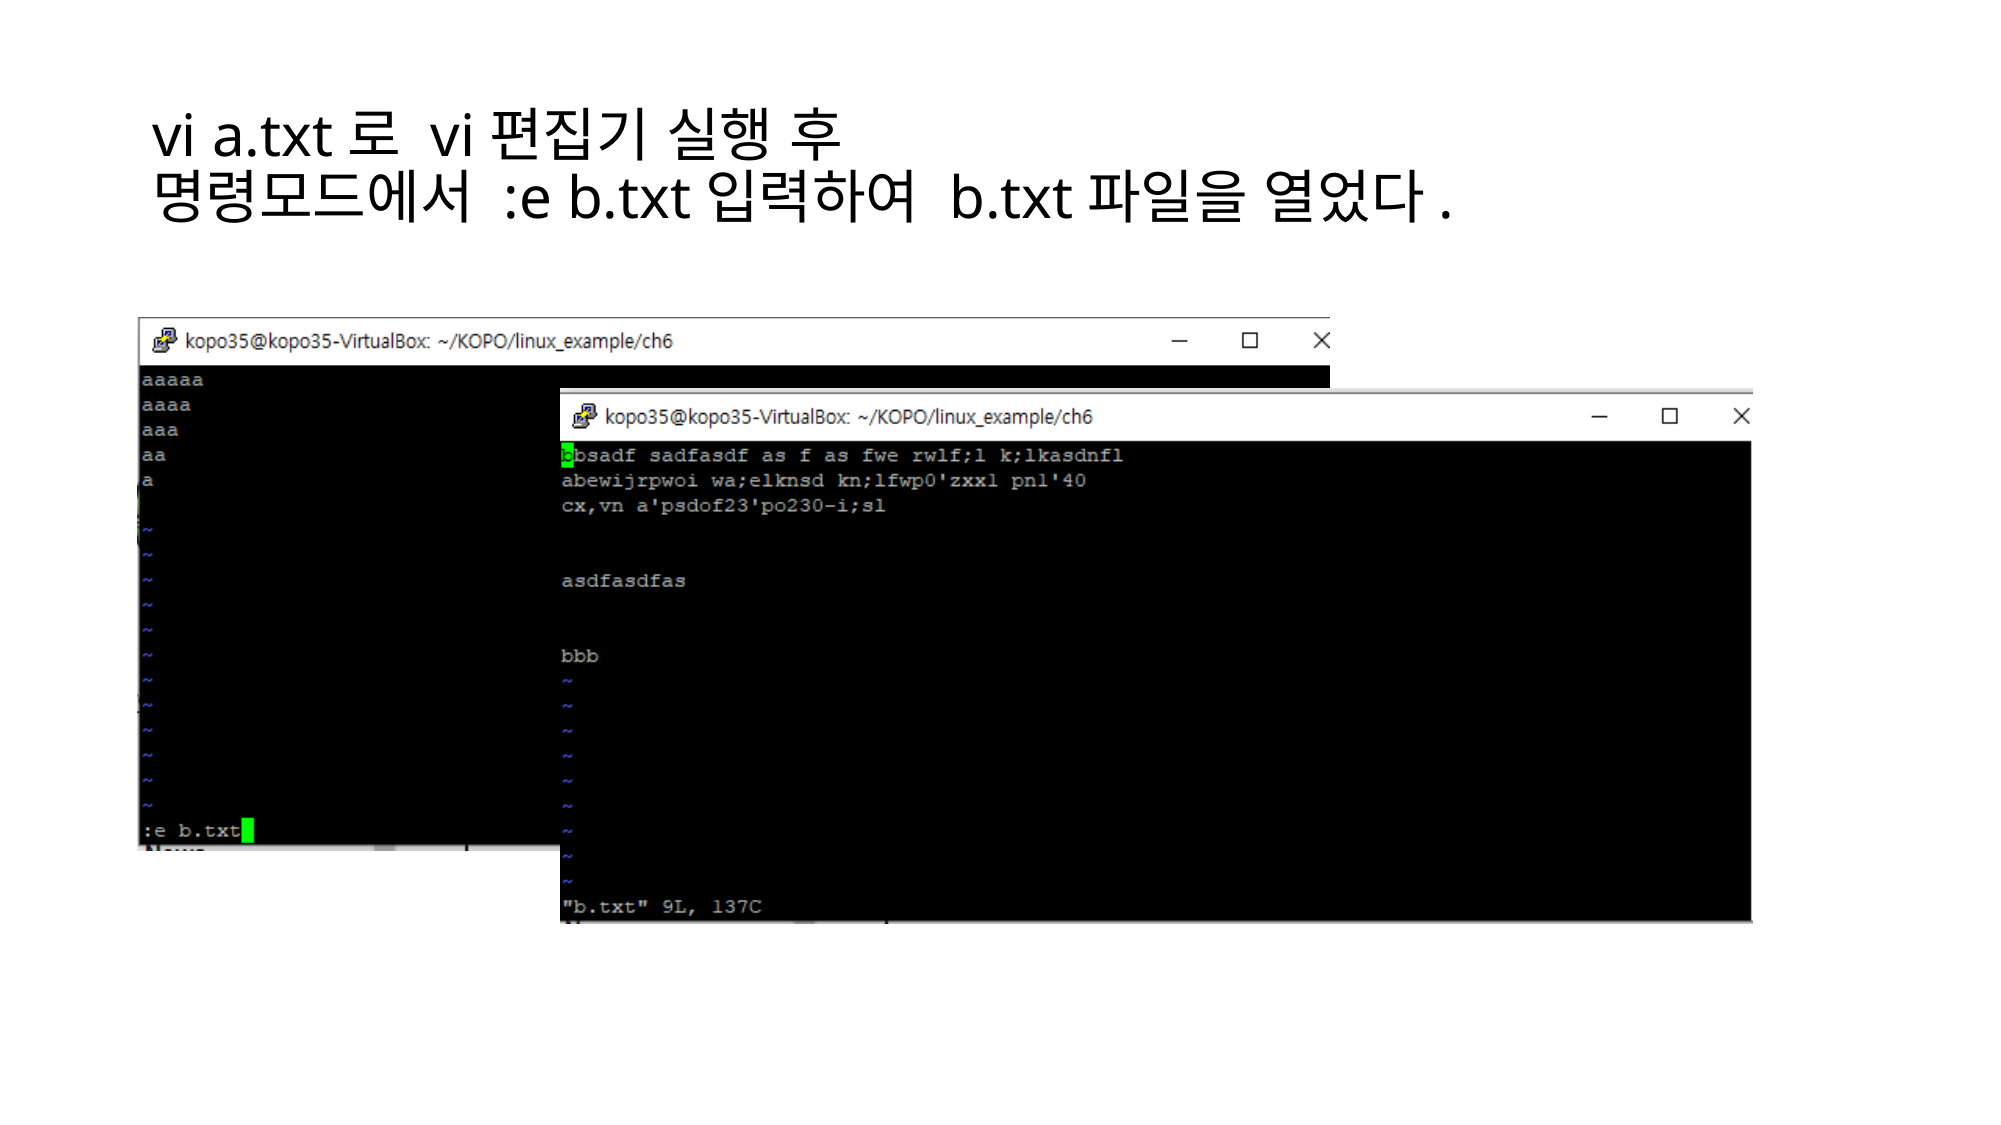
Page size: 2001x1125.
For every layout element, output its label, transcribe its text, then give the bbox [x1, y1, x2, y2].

picture [137, 317, 1753, 924]
title vi a.txt로 vi편집기 실행 후 명령모드에서 :e b.txt입력하여 b.txt파일을 열었다. [137, 59, 1863, 278]
